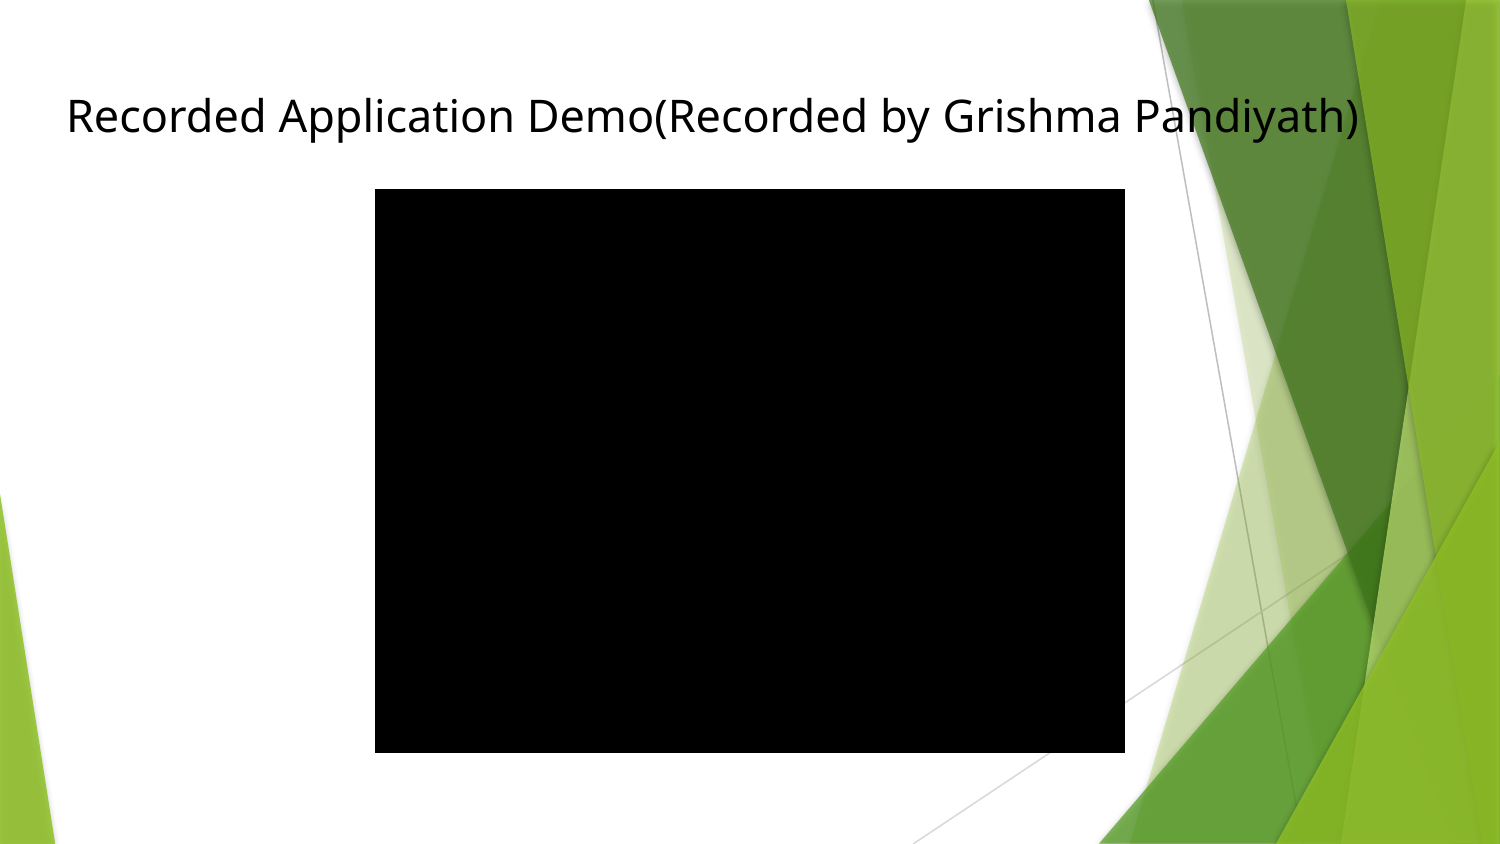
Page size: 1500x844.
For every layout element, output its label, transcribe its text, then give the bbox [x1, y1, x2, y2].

title Recorded Application Demo(Recorded by Grishma Pandiyath) [51, 72, 1449, 167]
picture [374, 189, 1126, 753]
